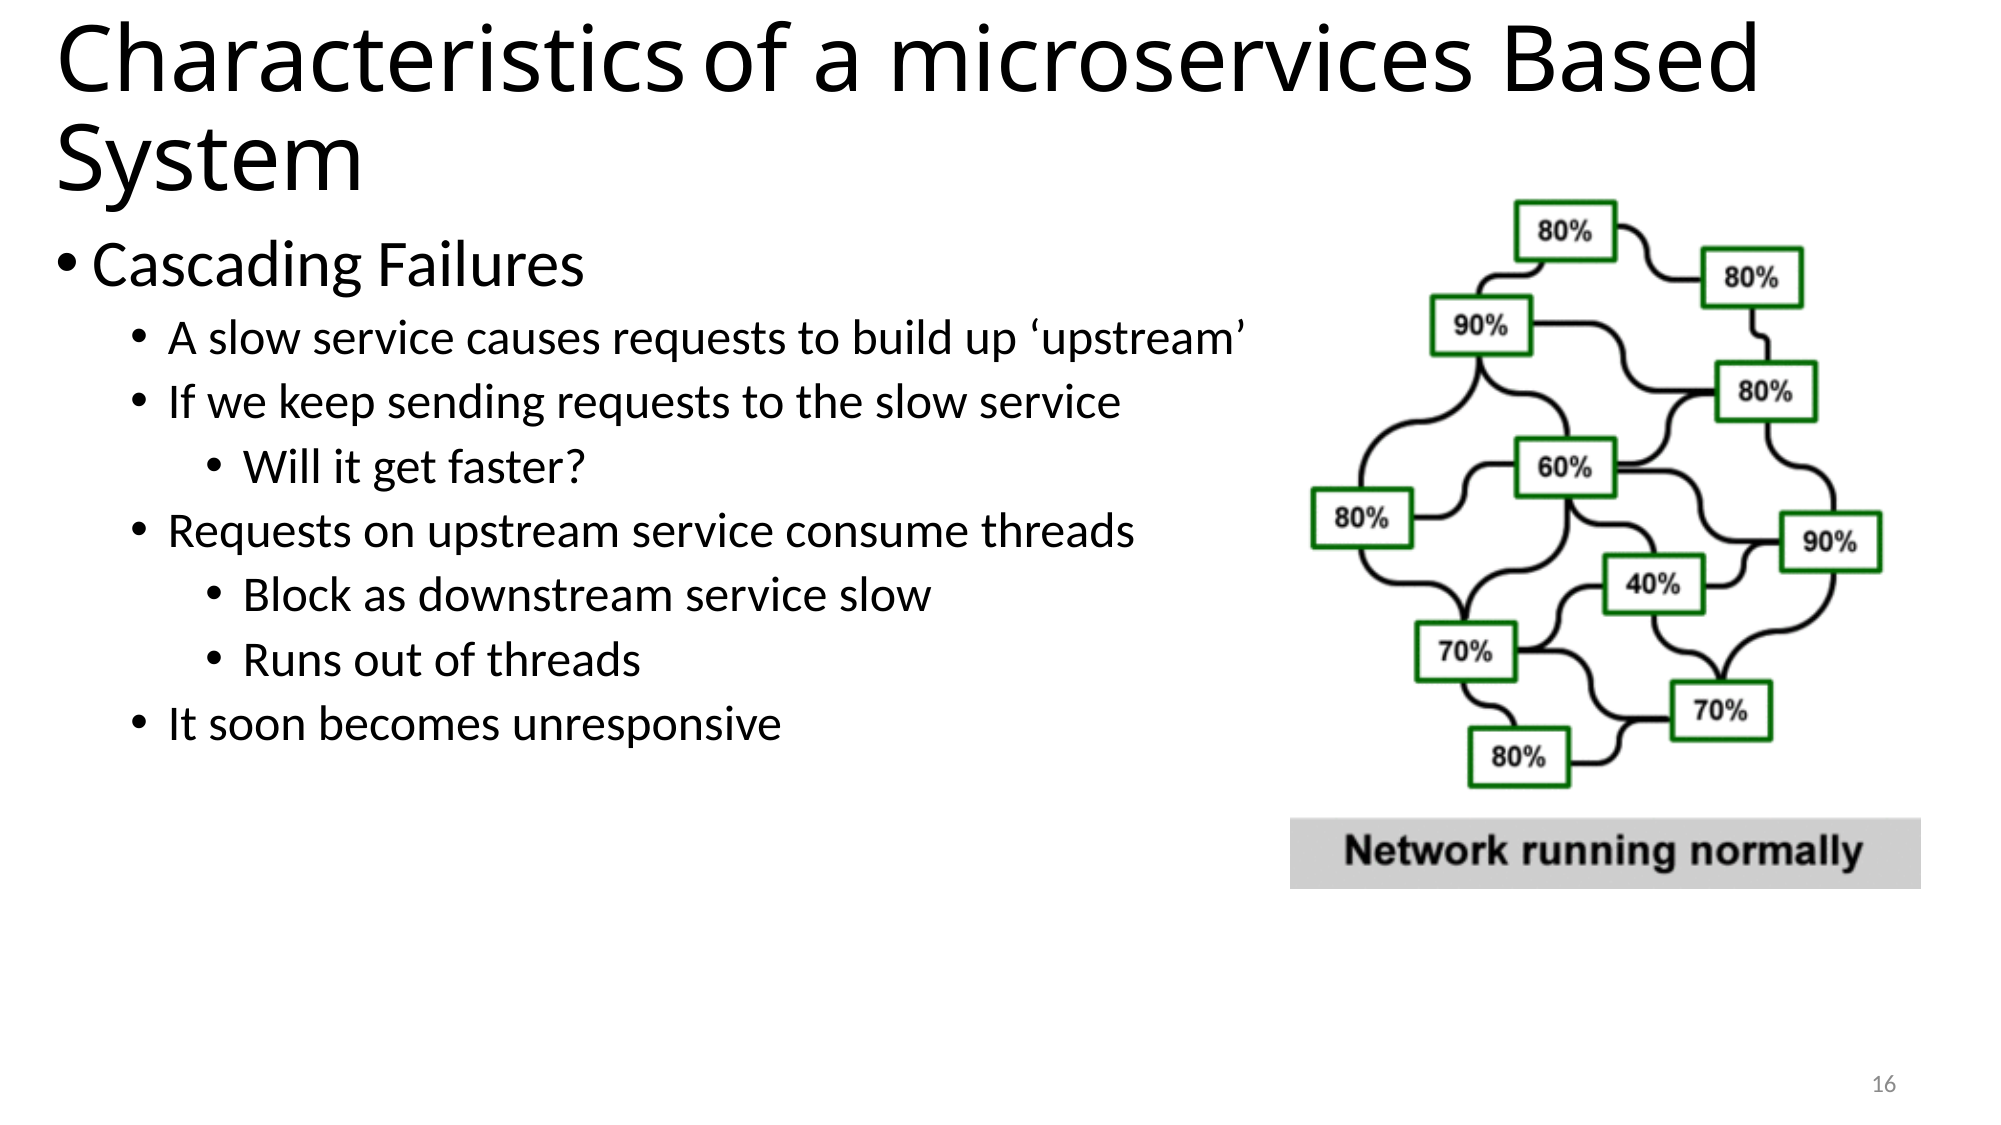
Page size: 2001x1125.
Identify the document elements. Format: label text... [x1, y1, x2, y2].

list Cascading Failures A slow service causes requests to build up ‘upstream’ If we keep sending requests to the slow service Will it get faster? Requests on upstream service consume threads Block as downstream service slow Runs out of threads It soon becomes unresponsive [40, 221, 1955, 1021]
title Characteristics of a microservices Based System [40, 35, 1955, 187]
picture [1289, 186, 1921, 889]
